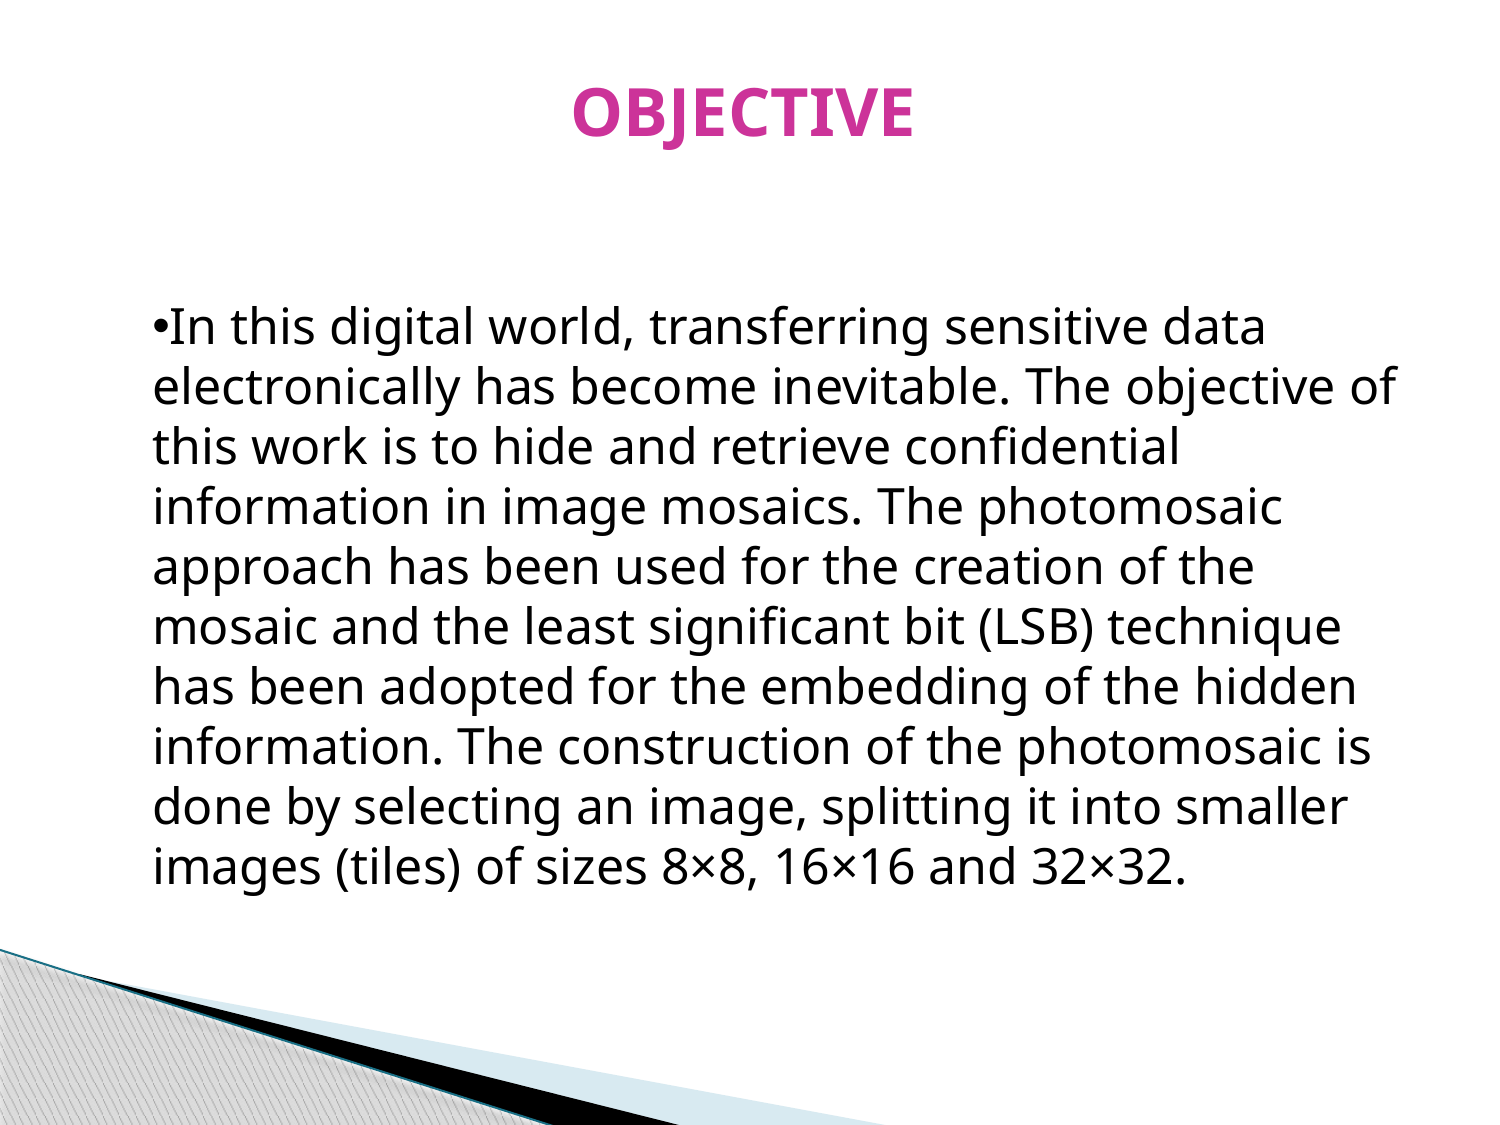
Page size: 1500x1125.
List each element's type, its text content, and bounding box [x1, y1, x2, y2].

text_box OBJECTIVE [224, 62, 1263, 158]
text_box In this digital world, transferring sensitive data electronically has become inevitable. The objective of this work is to hide and retrieve confidential information in image mosaics. The photomosaic approach has been used for the creation of the mosaic and the least significant bit (LSB) technique has been adopted for the embedding of the hidden information. The construction of the photomosaic is done by selecting an image, splitting it into smaller images (tiles) of sizes 8×8, 16×16 and 32×32. [137, 287, 1438, 903]
